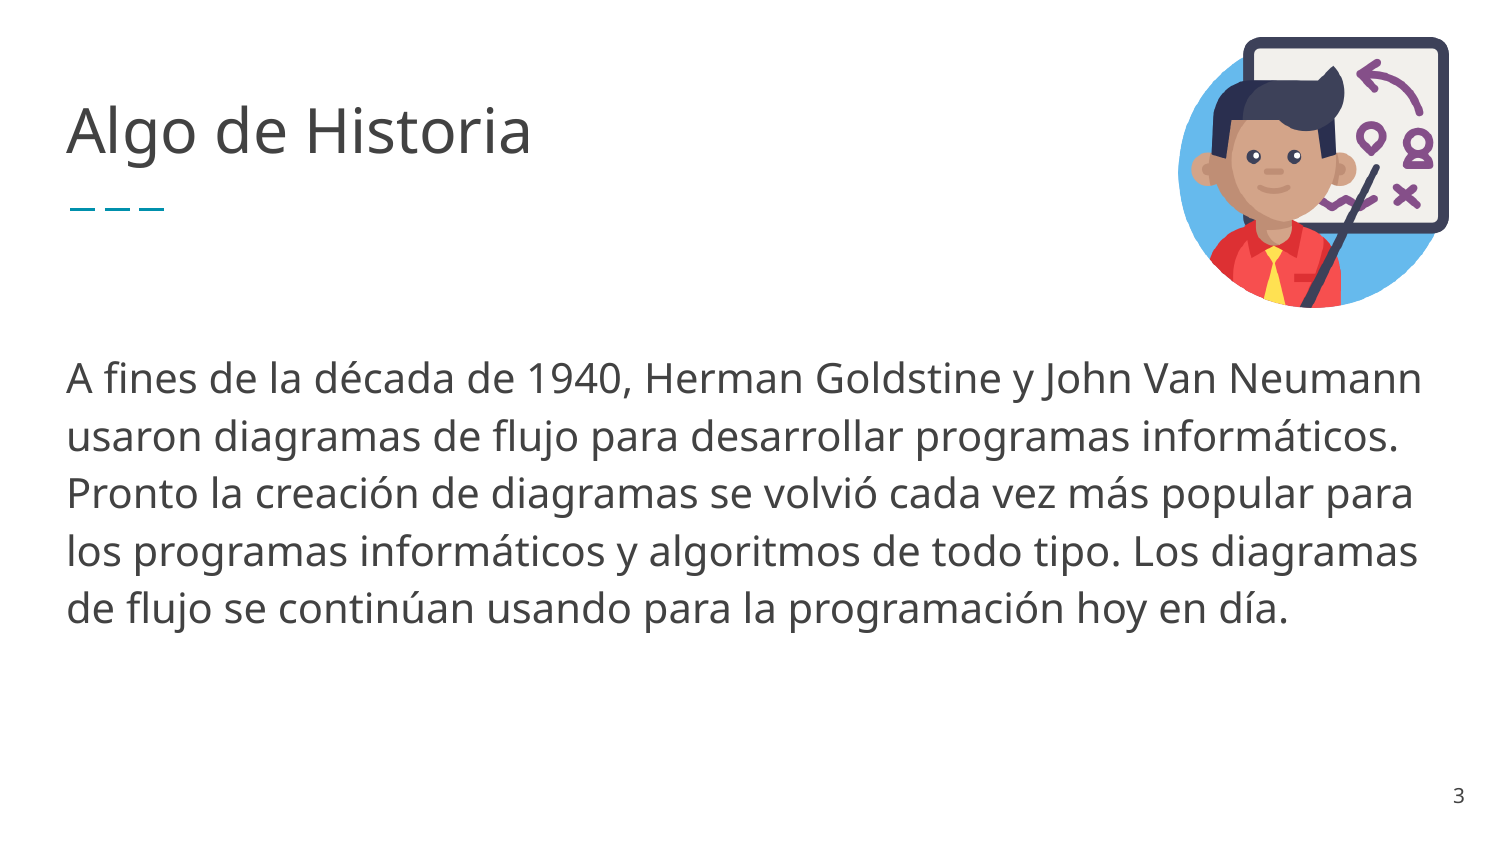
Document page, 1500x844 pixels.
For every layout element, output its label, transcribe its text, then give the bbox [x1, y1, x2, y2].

title Algo de Historia [51, 61, 1173, 182]
picture [1178, 36, 1450, 308]
slide_number ‹#› [1389, 764, 1480, 830]
list A fines de la década de 1940, Herman Goldstine y John Van Neumann usaron diagramas de flujo para desarrollar programas informáticos. Pronto la creación de diagramas se volvió cada vez más popular para los programas informáticos y algoritmos de todo tipo. Los diagramas de flujo se continúan usando para la programación hoy en día. [51, 329, 1449, 750]
